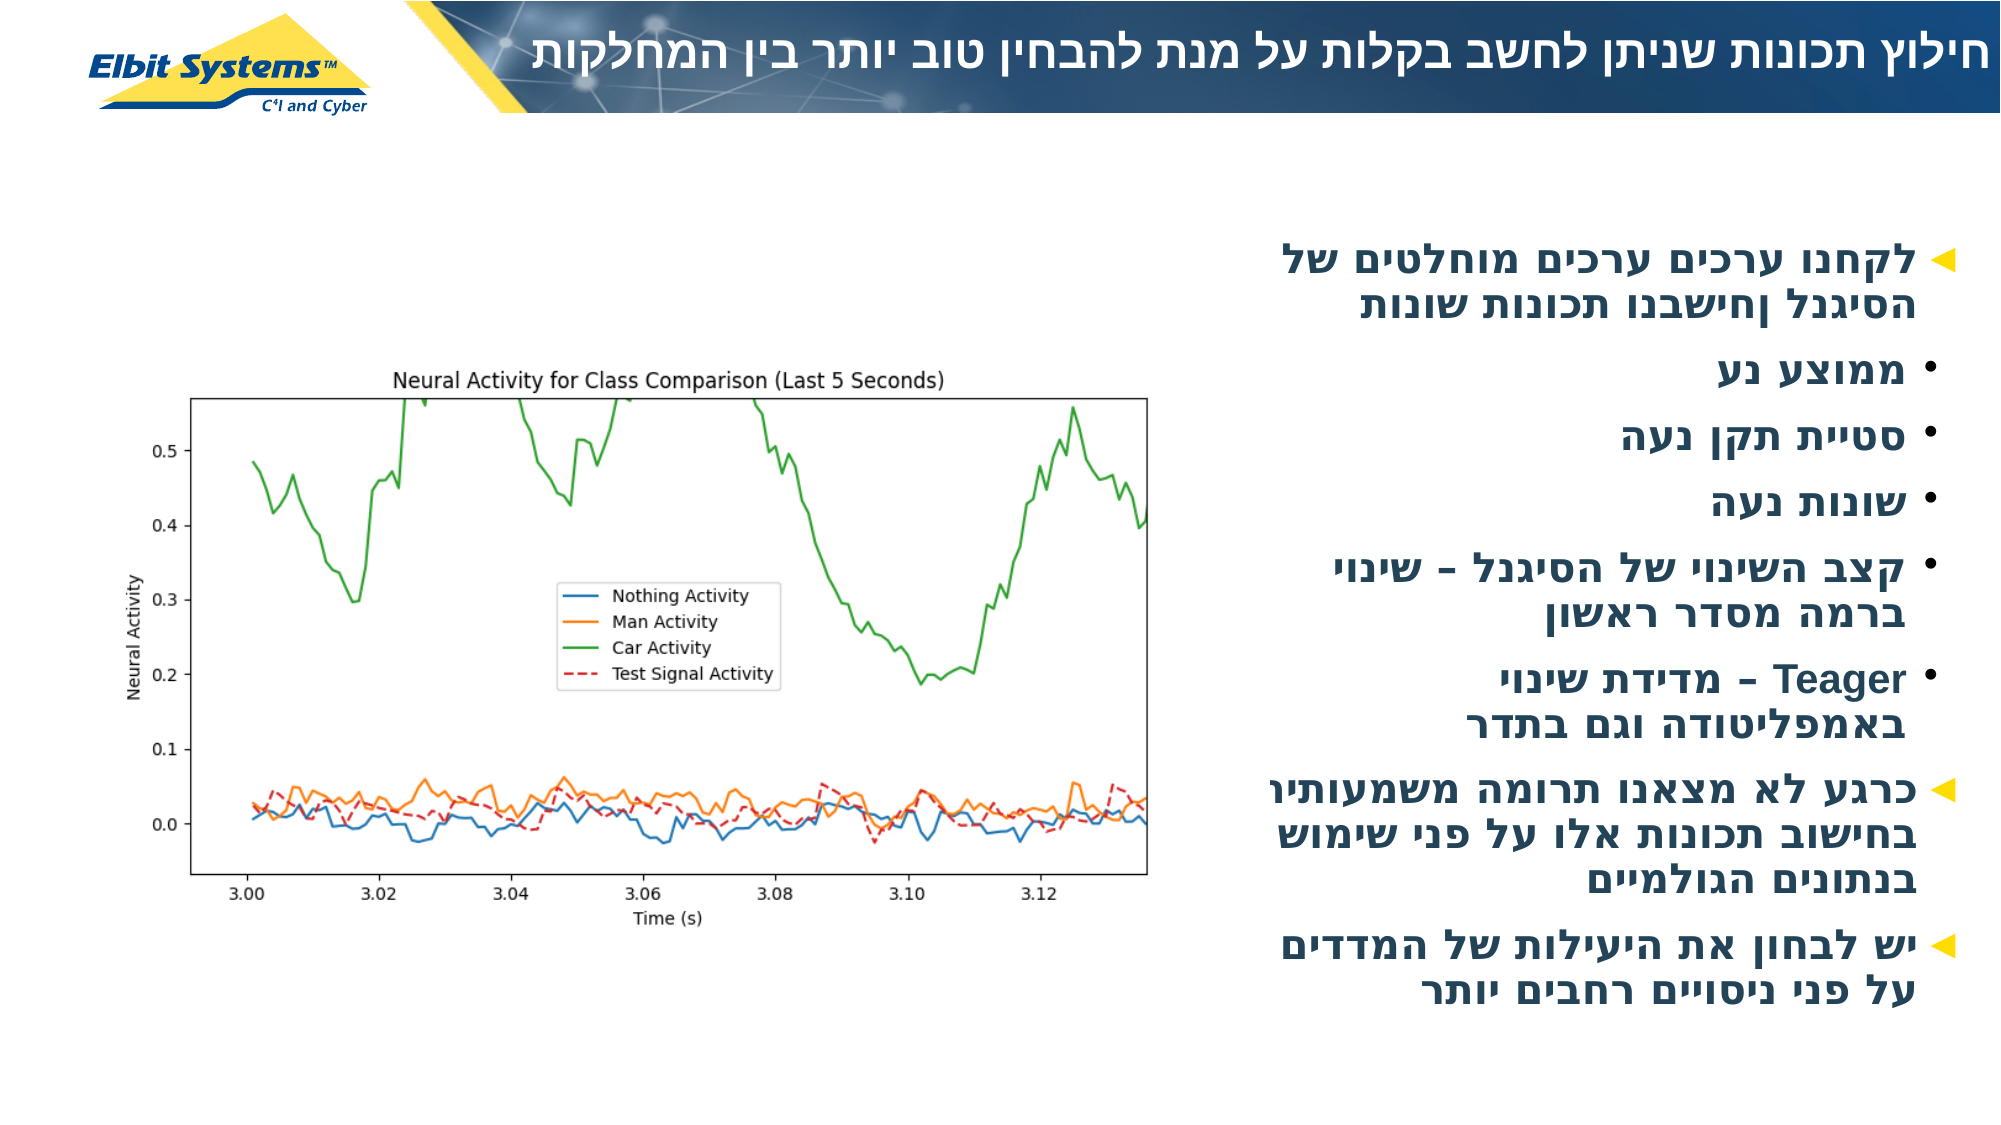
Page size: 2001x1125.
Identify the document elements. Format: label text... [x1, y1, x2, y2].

picture [36, 324, 1270, 942]
title חילוץ תכונות שניתן לחשב בקלות על מנת להבחין טוב יותר בין המחלקות [207, 0, 2000, 148]
picture [121, 1, 207, 91]
text_box לקחנו ערכים ערכים מוחלטים של הסיגנל ןחישבנו תכונות שונות ממוצע נע סטיית תקן נעה שונות נעה קצב השינוי של הסיגנל – שינוי ברמה מסדר ראשון Teager – מדידת שינוי באמפליטודה וגם בתדר כרגע לא מצאנו תרומה משמעותית בחישוב תכונות אלו על פני שימוש בנתונים הגולמיים יש לבחון את היעילות של המדדים על פני ניסויים רחבים יותר [1240, 177, 1978, 1093]
picture [121, 109, 207, 113]
